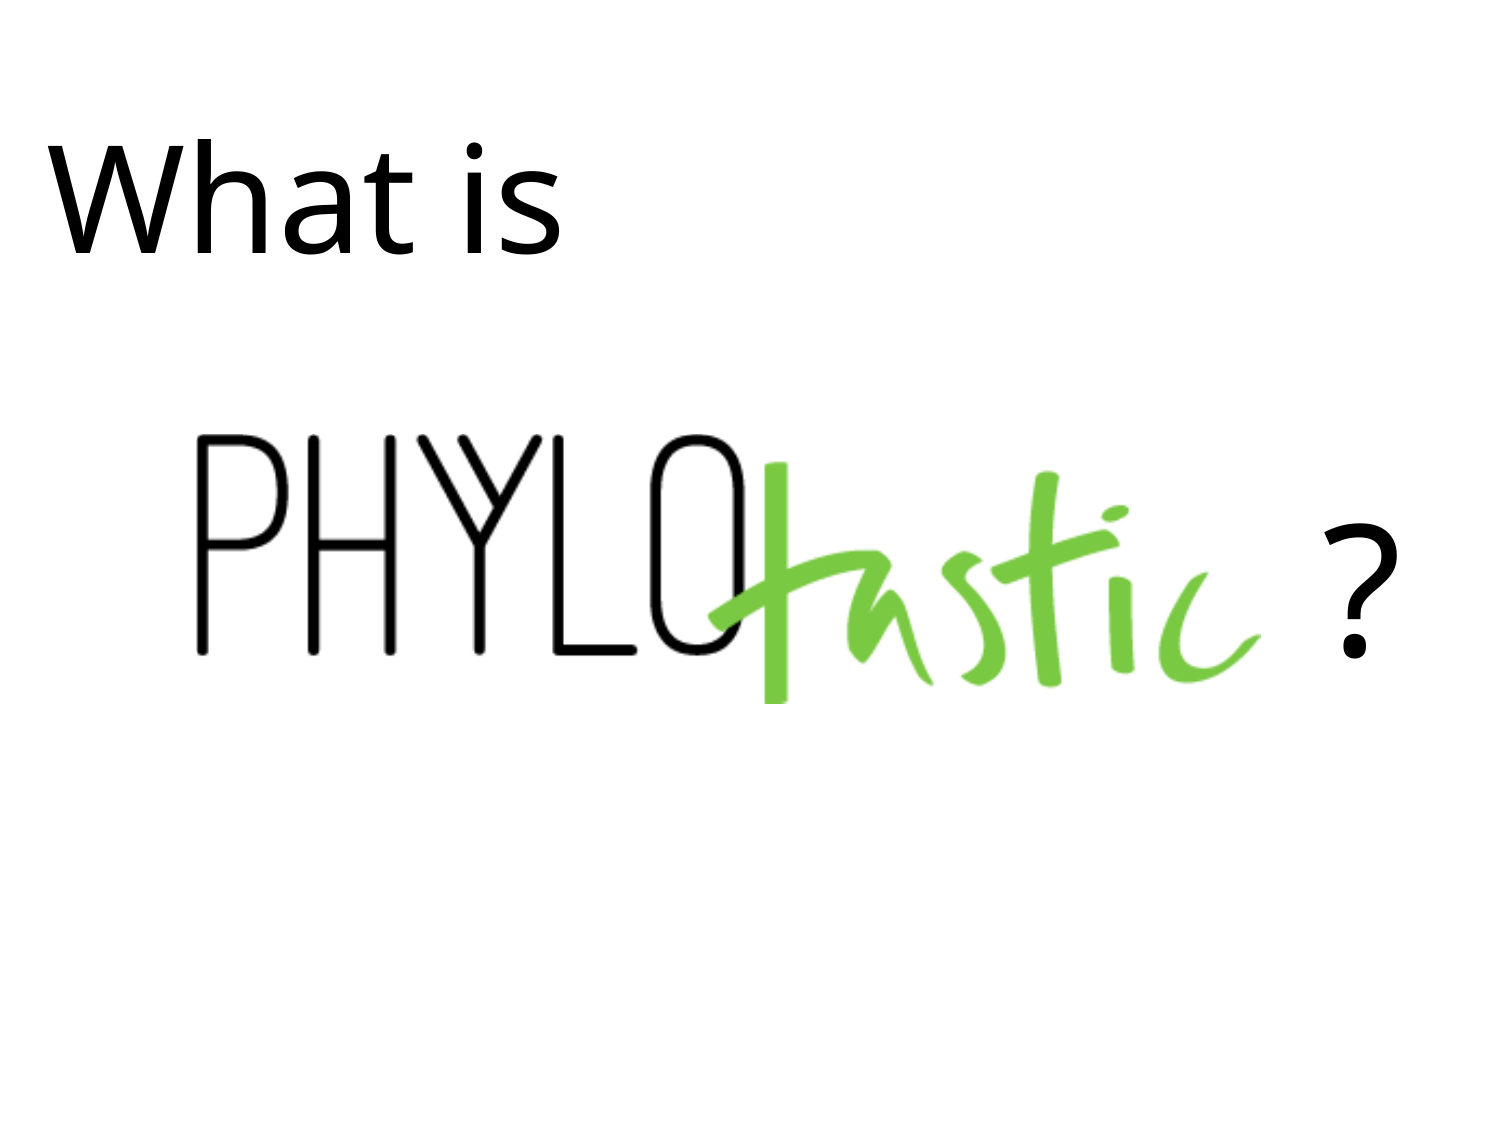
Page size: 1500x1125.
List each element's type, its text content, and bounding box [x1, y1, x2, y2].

picture [196, 434, 1261, 704]
text_box What is [31, 95, 582, 291]
text_box ? [1307, 465, 1417, 701]
